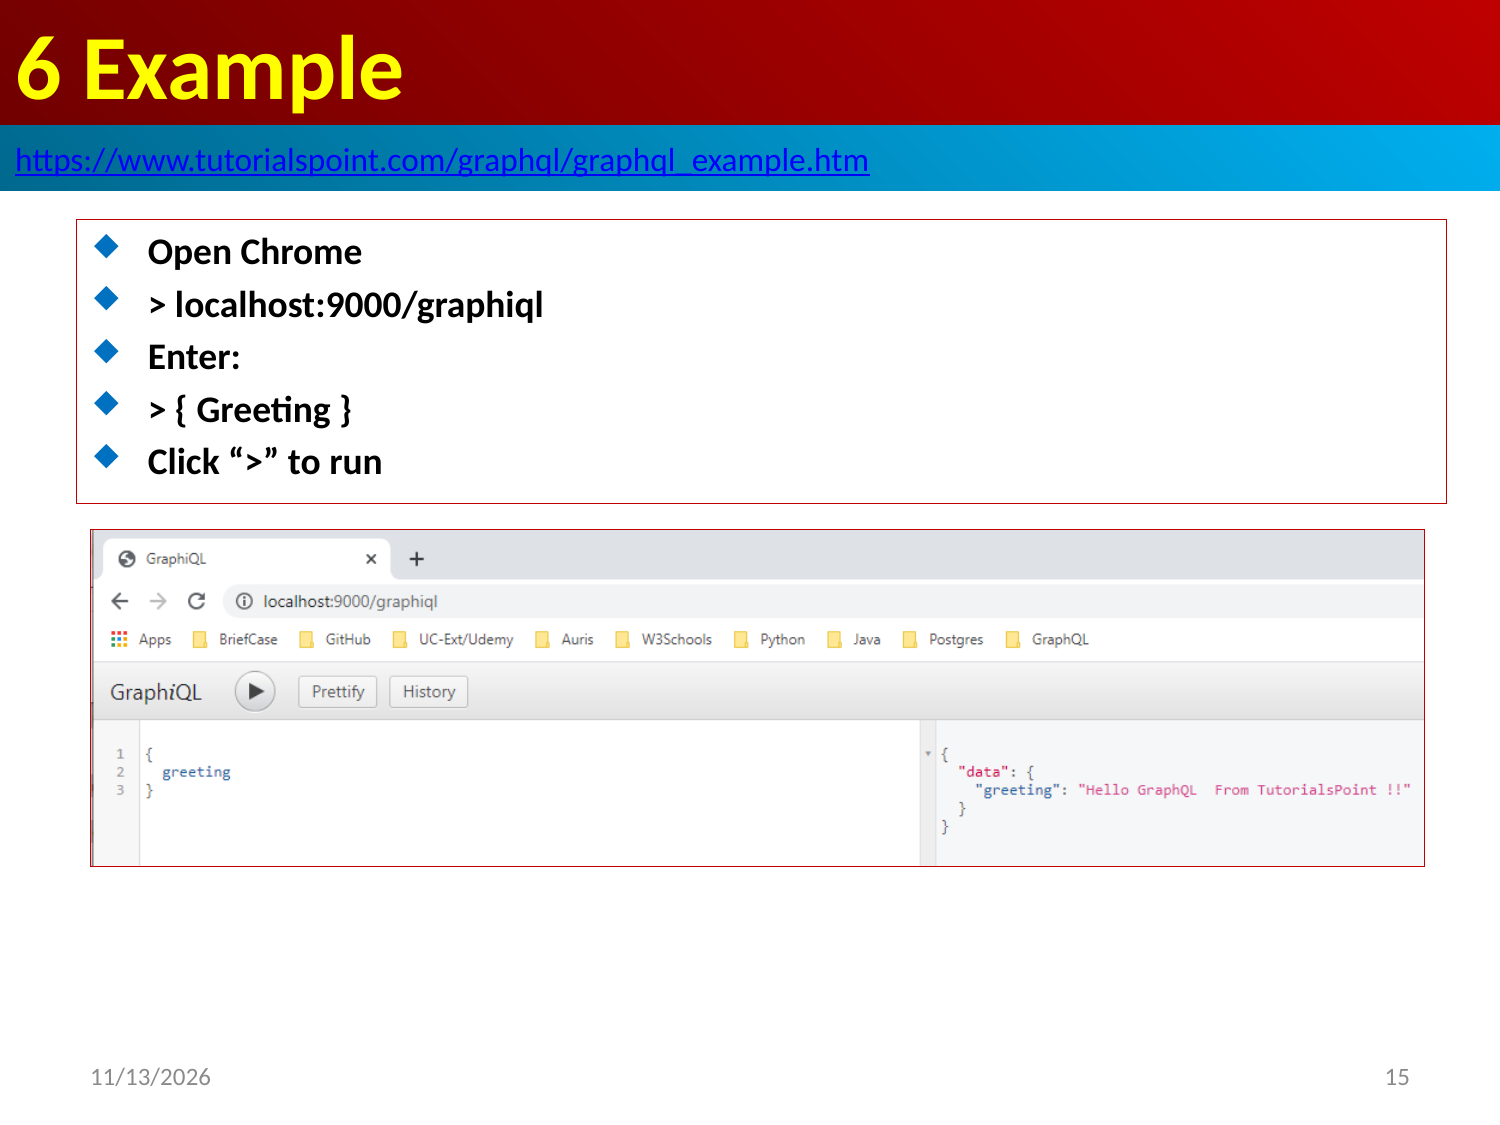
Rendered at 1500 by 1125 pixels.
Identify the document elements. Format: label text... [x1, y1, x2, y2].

text_box https://www.tutorialspoint.com/graphql/graphql_example.htm [0, 125, 1500, 191]
slide_number 15 [1074, 1042, 1425, 1109]
title 6 Example [0, 0, 1500, 125]
picture [90, 529, 1426, 867]
subtitle Open Chrome > localhost:9000/graphiql Enter: > { Greeting } Click “>” to run [76, 219, 1447, 504]
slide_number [75, 1042, 425, 1109]
